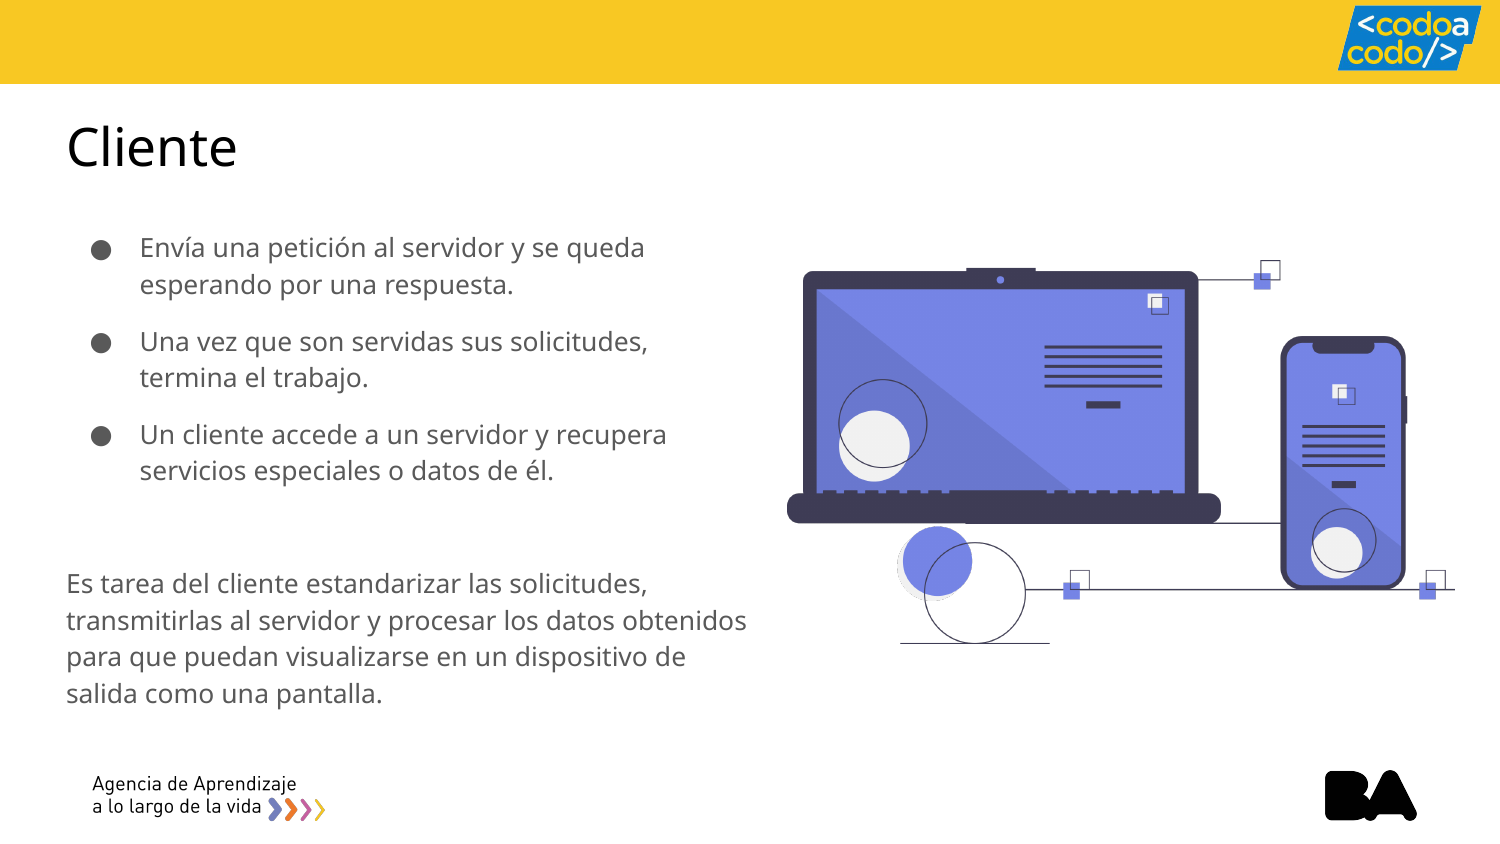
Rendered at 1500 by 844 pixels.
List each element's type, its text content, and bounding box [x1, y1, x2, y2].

title Cliente [51, 98, 1449, 192]
list Envía una petición al servidor y se queda esperando por una respuesta. Una vez que son servidas sus solicitudes, termina el trabajo. Un cliente accede a un servidor y recupera servicios especiales o datos de él. Es tarea del cliente estandarizar las solicitudes, transmitirlas al servidor y procesar los datos obtenidos para que puedan visualizarse en un dispositivo de salida como una pantalla. [51, 211, 766, 727]
picture [70, 756, 344, 835]
picture [1325, 770, 1417, 821]
picture [787, 259, 1456, 644]
picture [1337, 5, 1482, 71]
